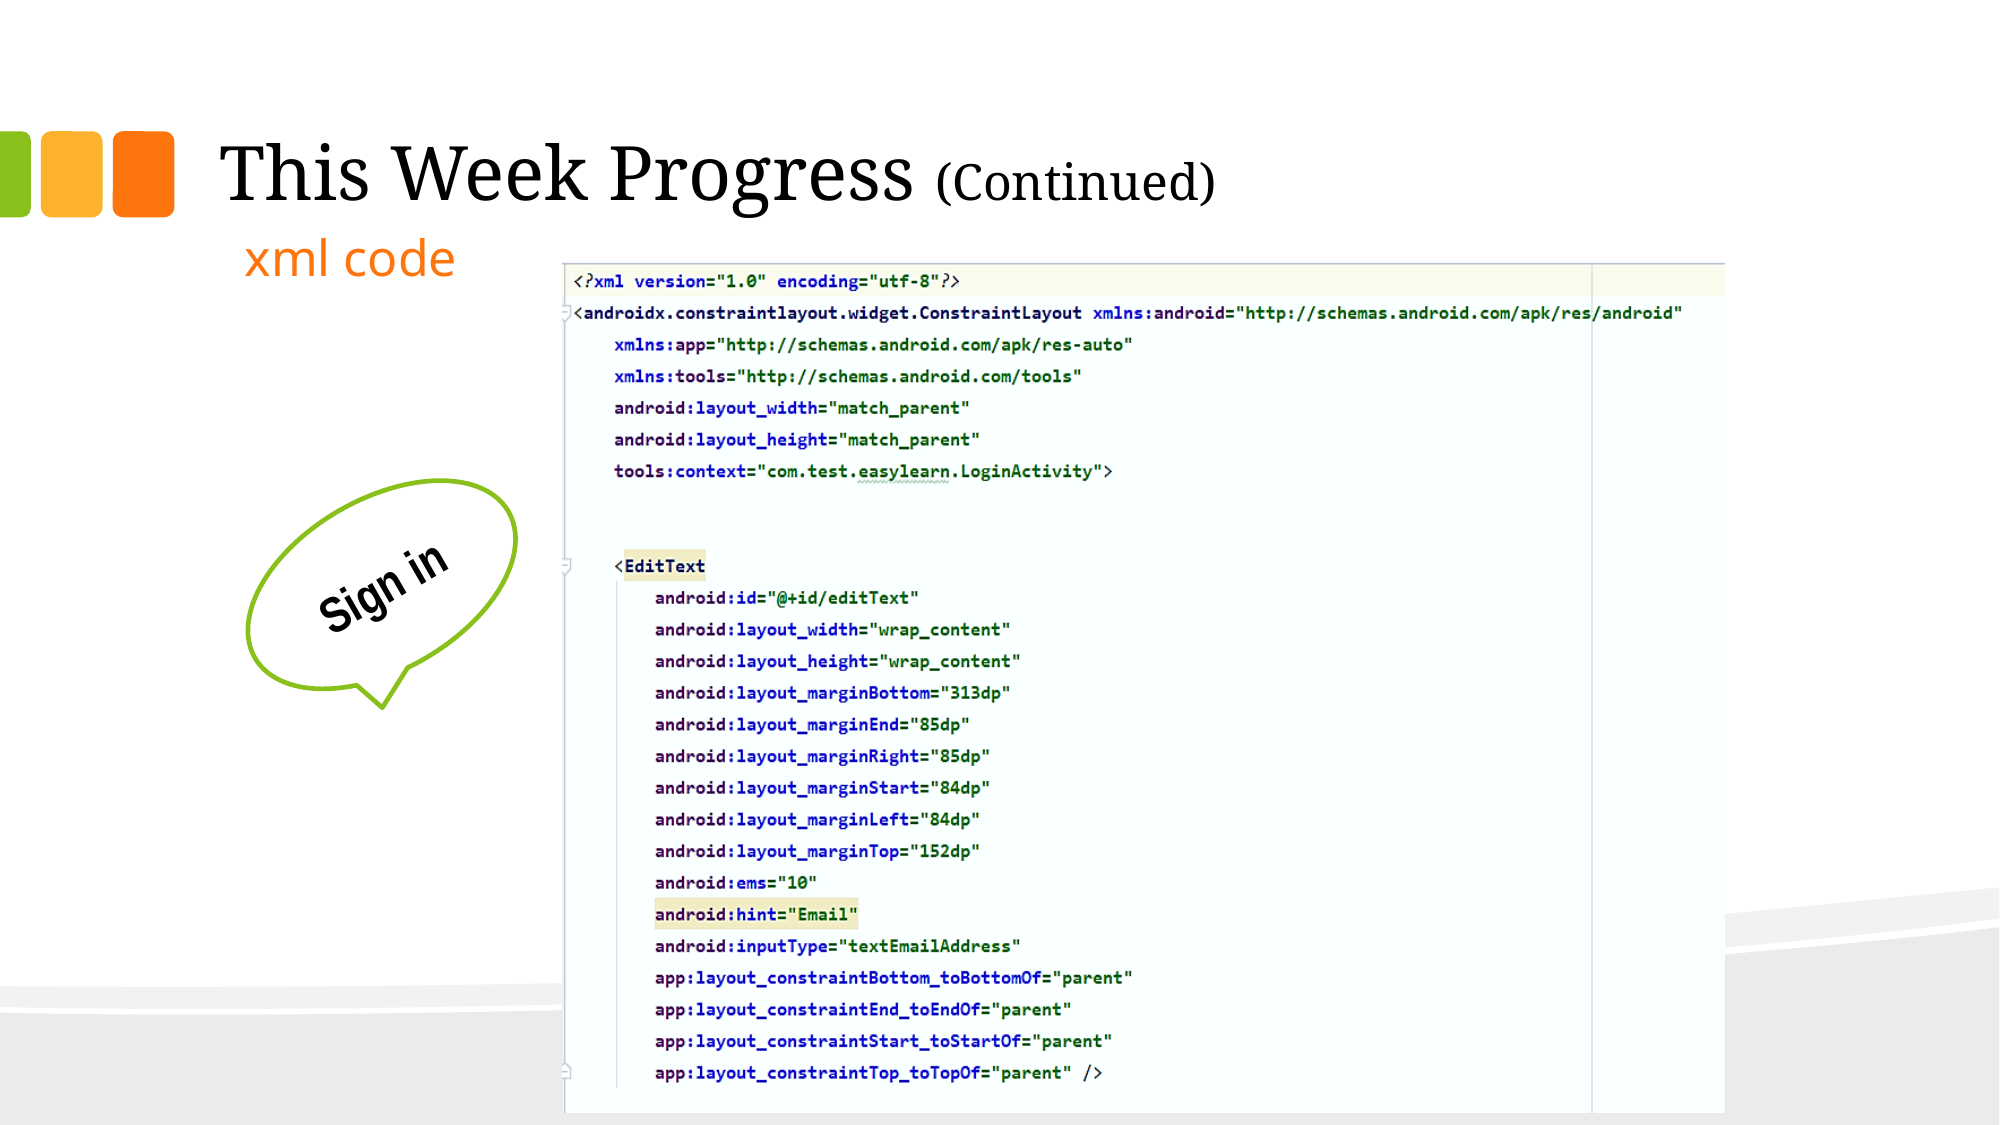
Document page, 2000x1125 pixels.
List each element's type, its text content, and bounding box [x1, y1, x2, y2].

footer xml code [224, 212, 513, 300]
picture [561, 262, 1725, 1113]
text_box Sign in [247, 479, 517, 709]
title This Week Progress (Continued) [199, 99, 1800, 225]
